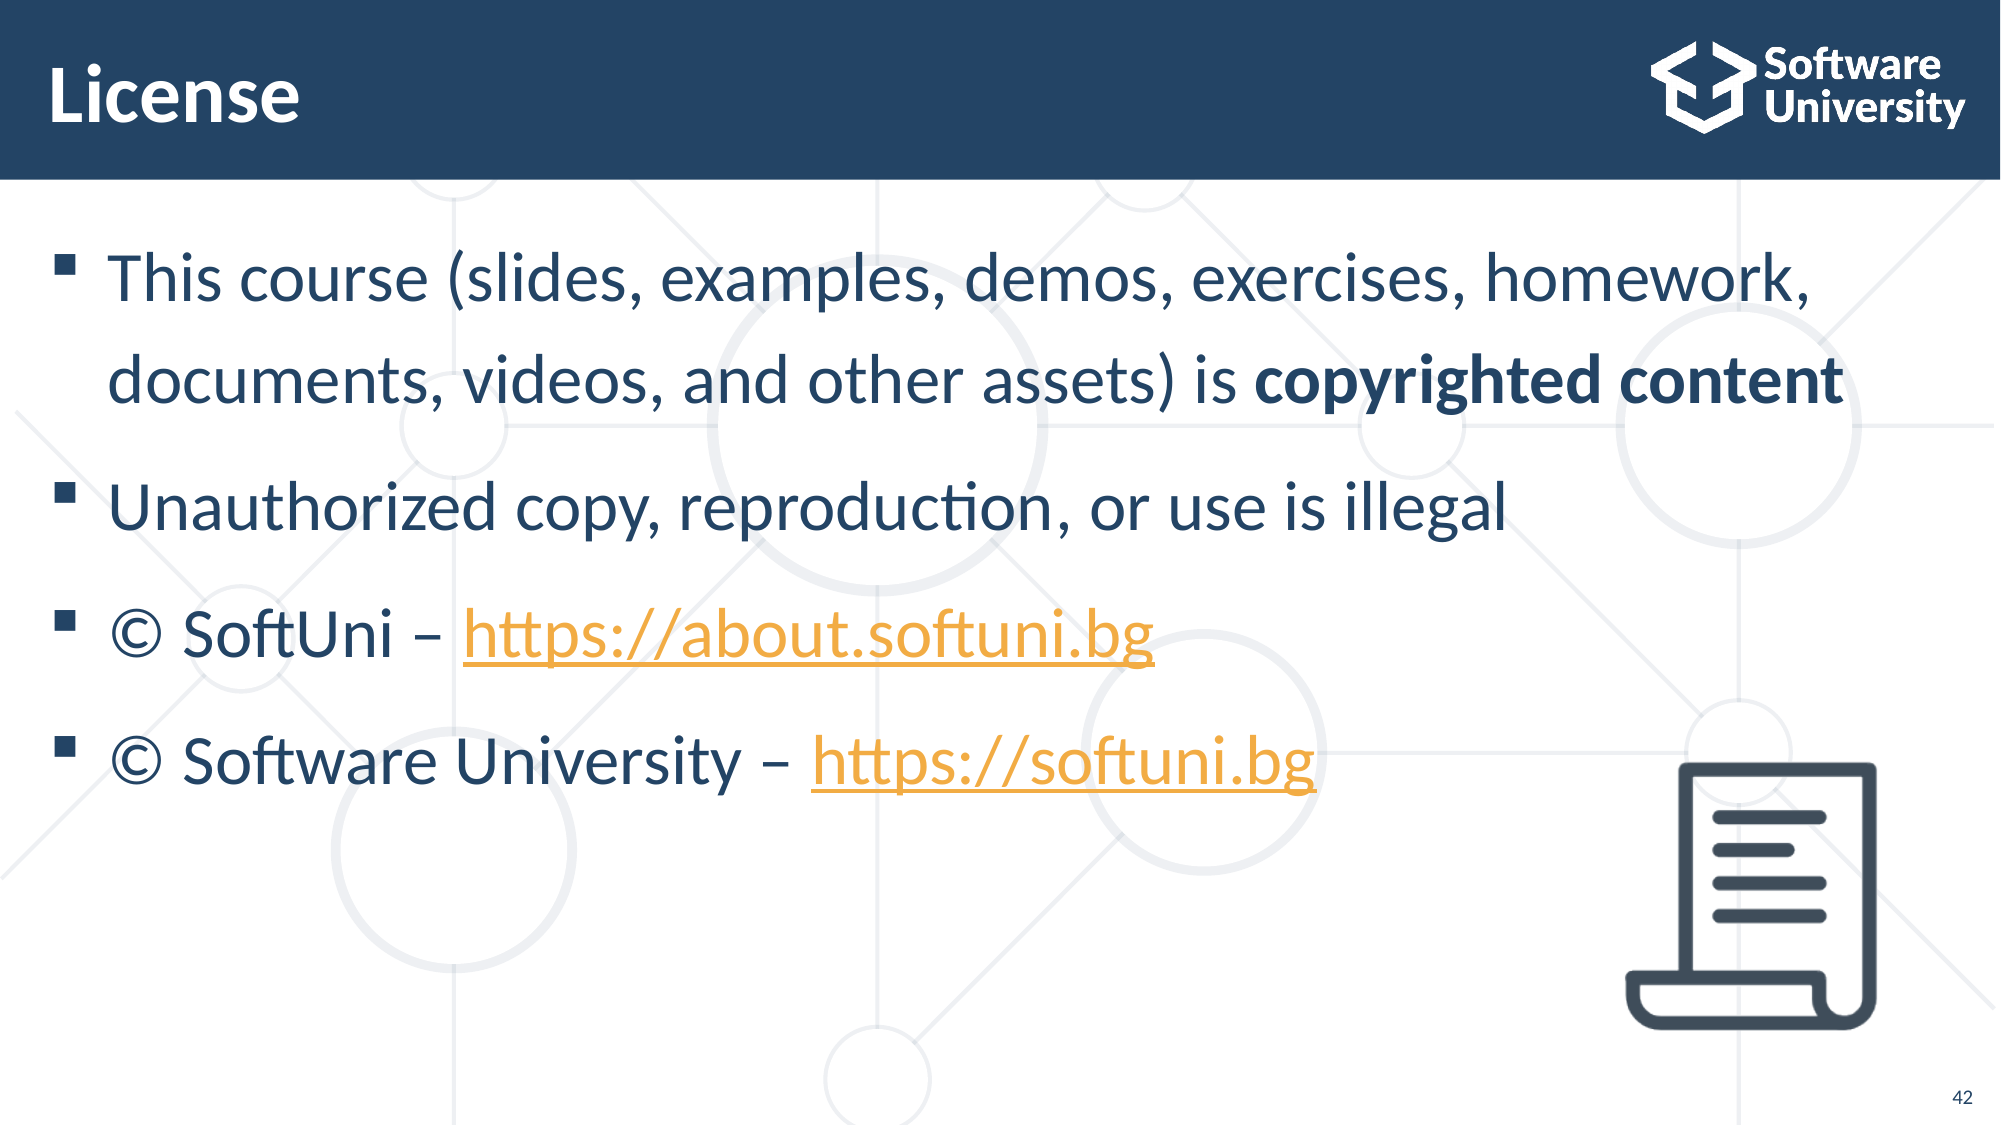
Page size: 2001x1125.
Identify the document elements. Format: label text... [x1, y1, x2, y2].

picture [1598, 728, 1916, 1065]
text_box 42 [1927, 1067, 1989, 1116]
text_box License [31, 16, 1625, 162]
text_box This course (slides, examples, demos, exercises, homework, documents, videos, and other assets) is copyrighted content Unauthorized copy, reproduction, or use is illegal © SoftUni – https://about.softuni.bg © Software University – https://softuni.bg [31, 208, 1970, 1103]
picture [1651, 41, 1966, 134]
